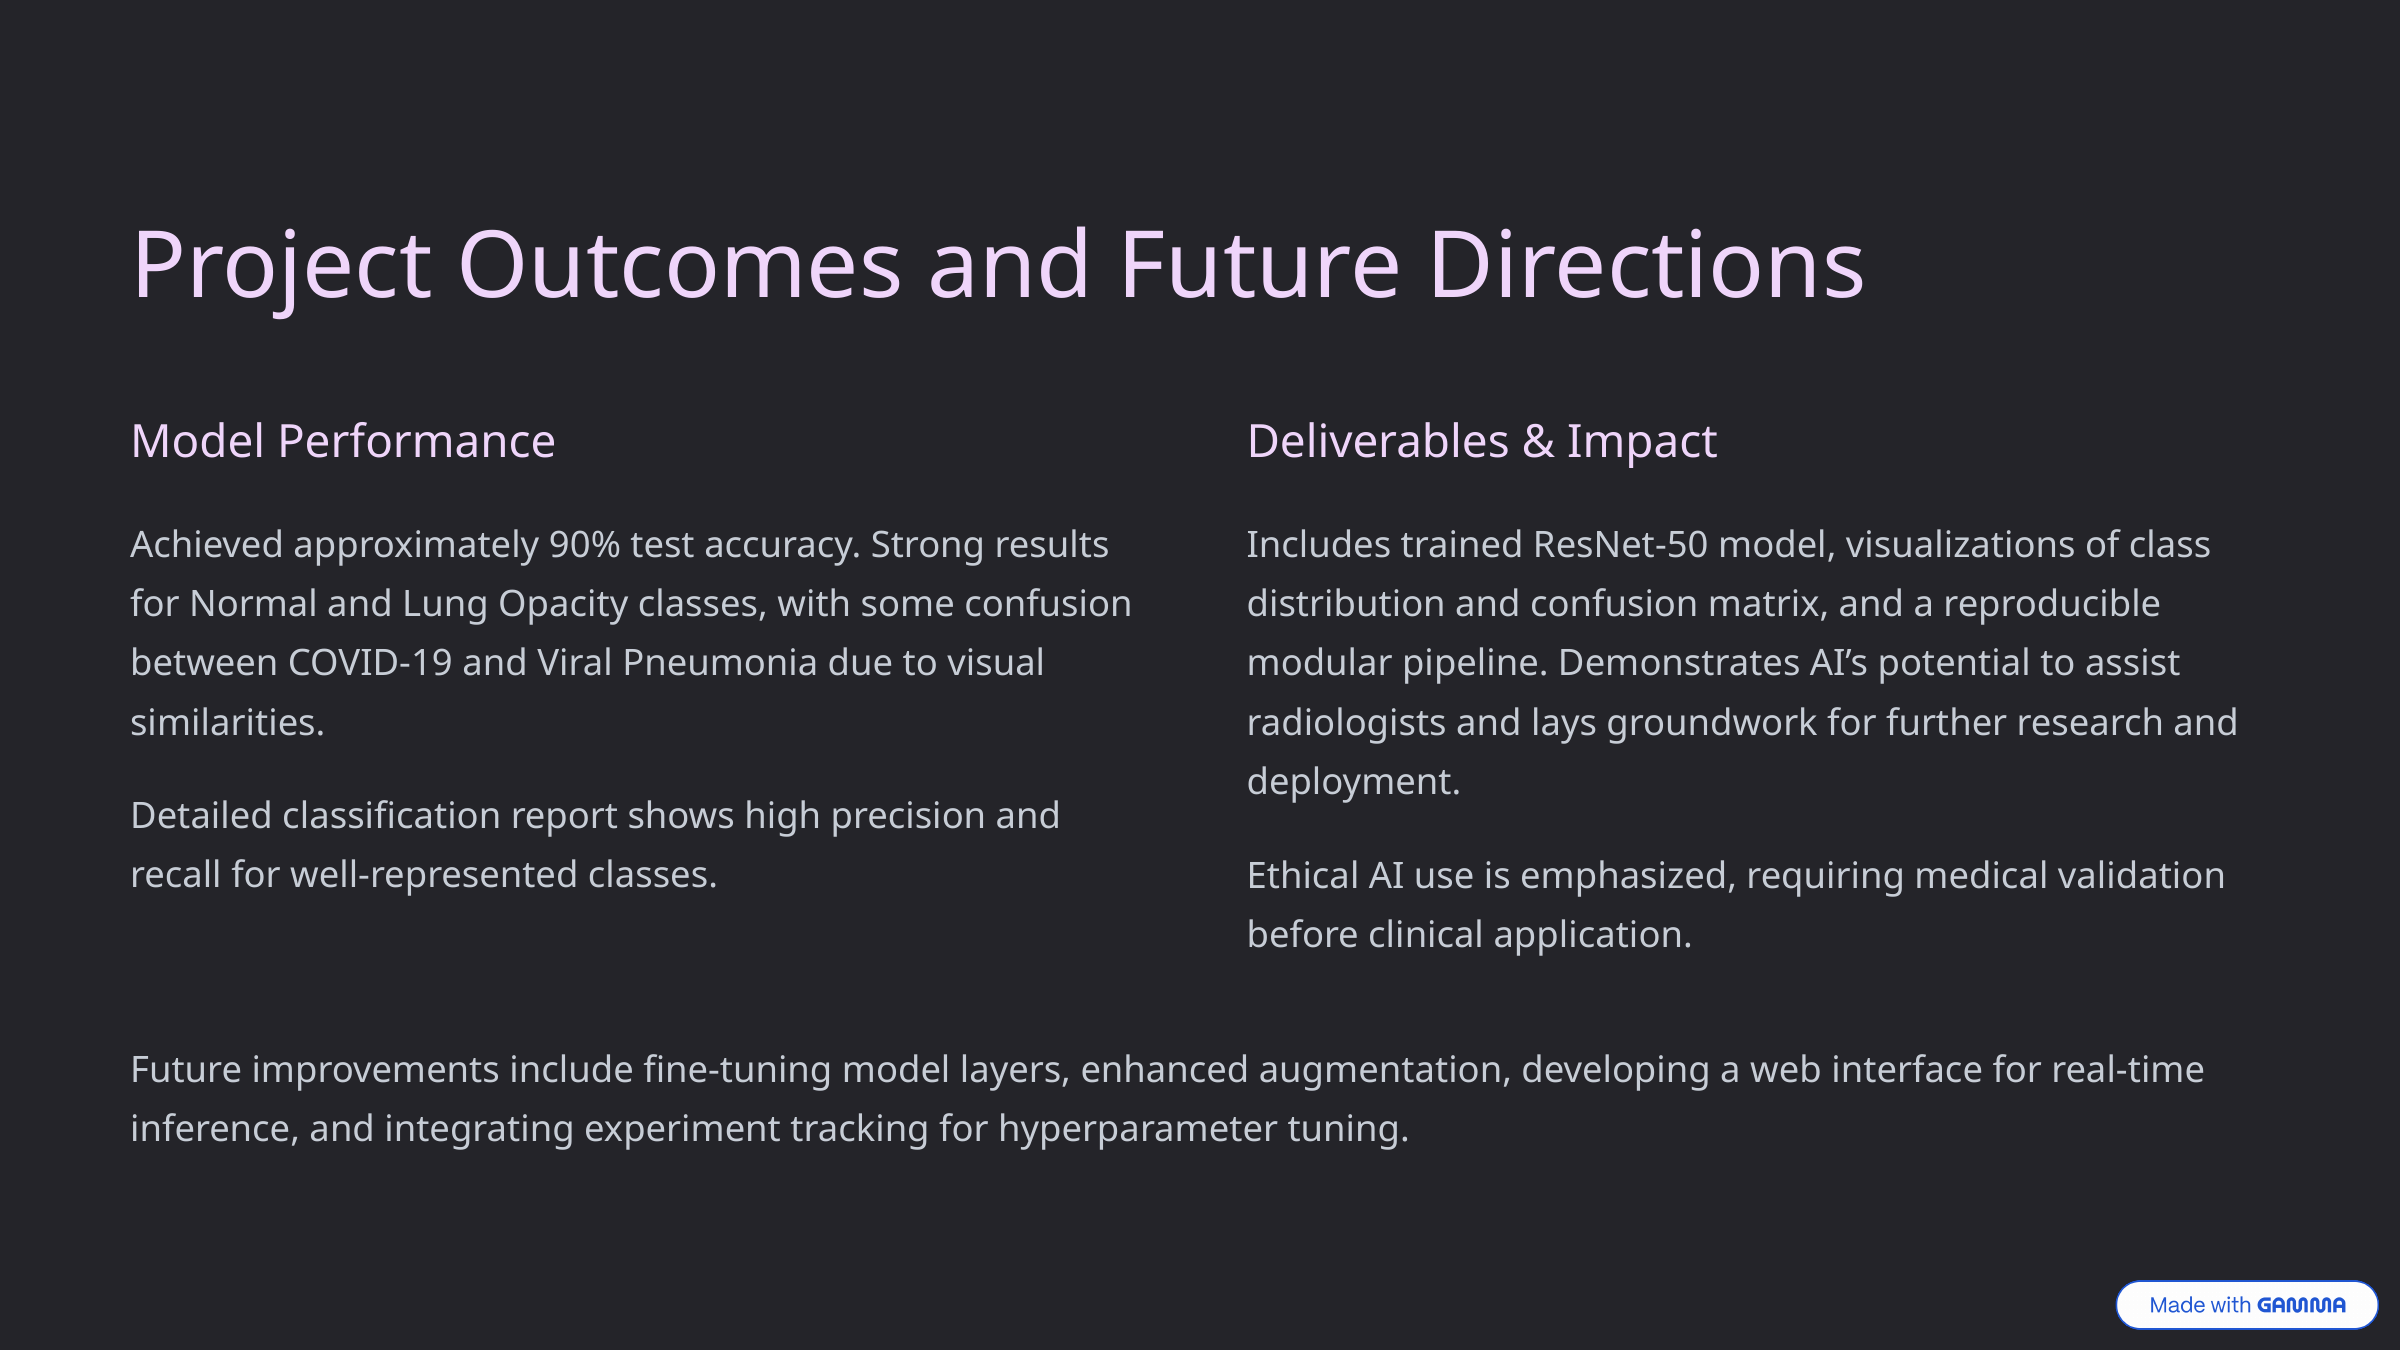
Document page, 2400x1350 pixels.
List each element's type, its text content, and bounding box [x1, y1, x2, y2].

text_box Project Outcomes and Future Directions [130, 200, 1866, 317]
picture [2106, 1271, 2389, 1339]
text_box Achieved approximately 90% test accuracy. Strong results for Normal and Lung Opacity classes, with some confusion between COVID-19 and Viral Pneumonia due to visual similarities. [130, 504, 1155, 743]
text_box Deliverables & Impact [1246, 409, 1719, 468]
text_box Model Performance [130, 409, 596, 468]
text_box Includes trained ResNet-50 model, visualizations of class distribution and confusion matrix, and a reproducible modular pipeline. Demonstrates AI’s potential to assist radiologists and lays groundwork for further research and deployment. [1246, 504, 2271, 803]
text_box Future improvements include fine-tuning model layers, enhanced augmentation, developing a web interface for real-time inference, and integrating experiment tracking for hyperparameter tuning. [130, 1030, 2270, 1150]
text_box Detailed classification report shows high precision and recall for well-represented classes. [130, 776, 1155, 896]
text_box Ethical AI use is emphasized, requiring medical validation before clinical application. [1246, 836, 2271, 956]
